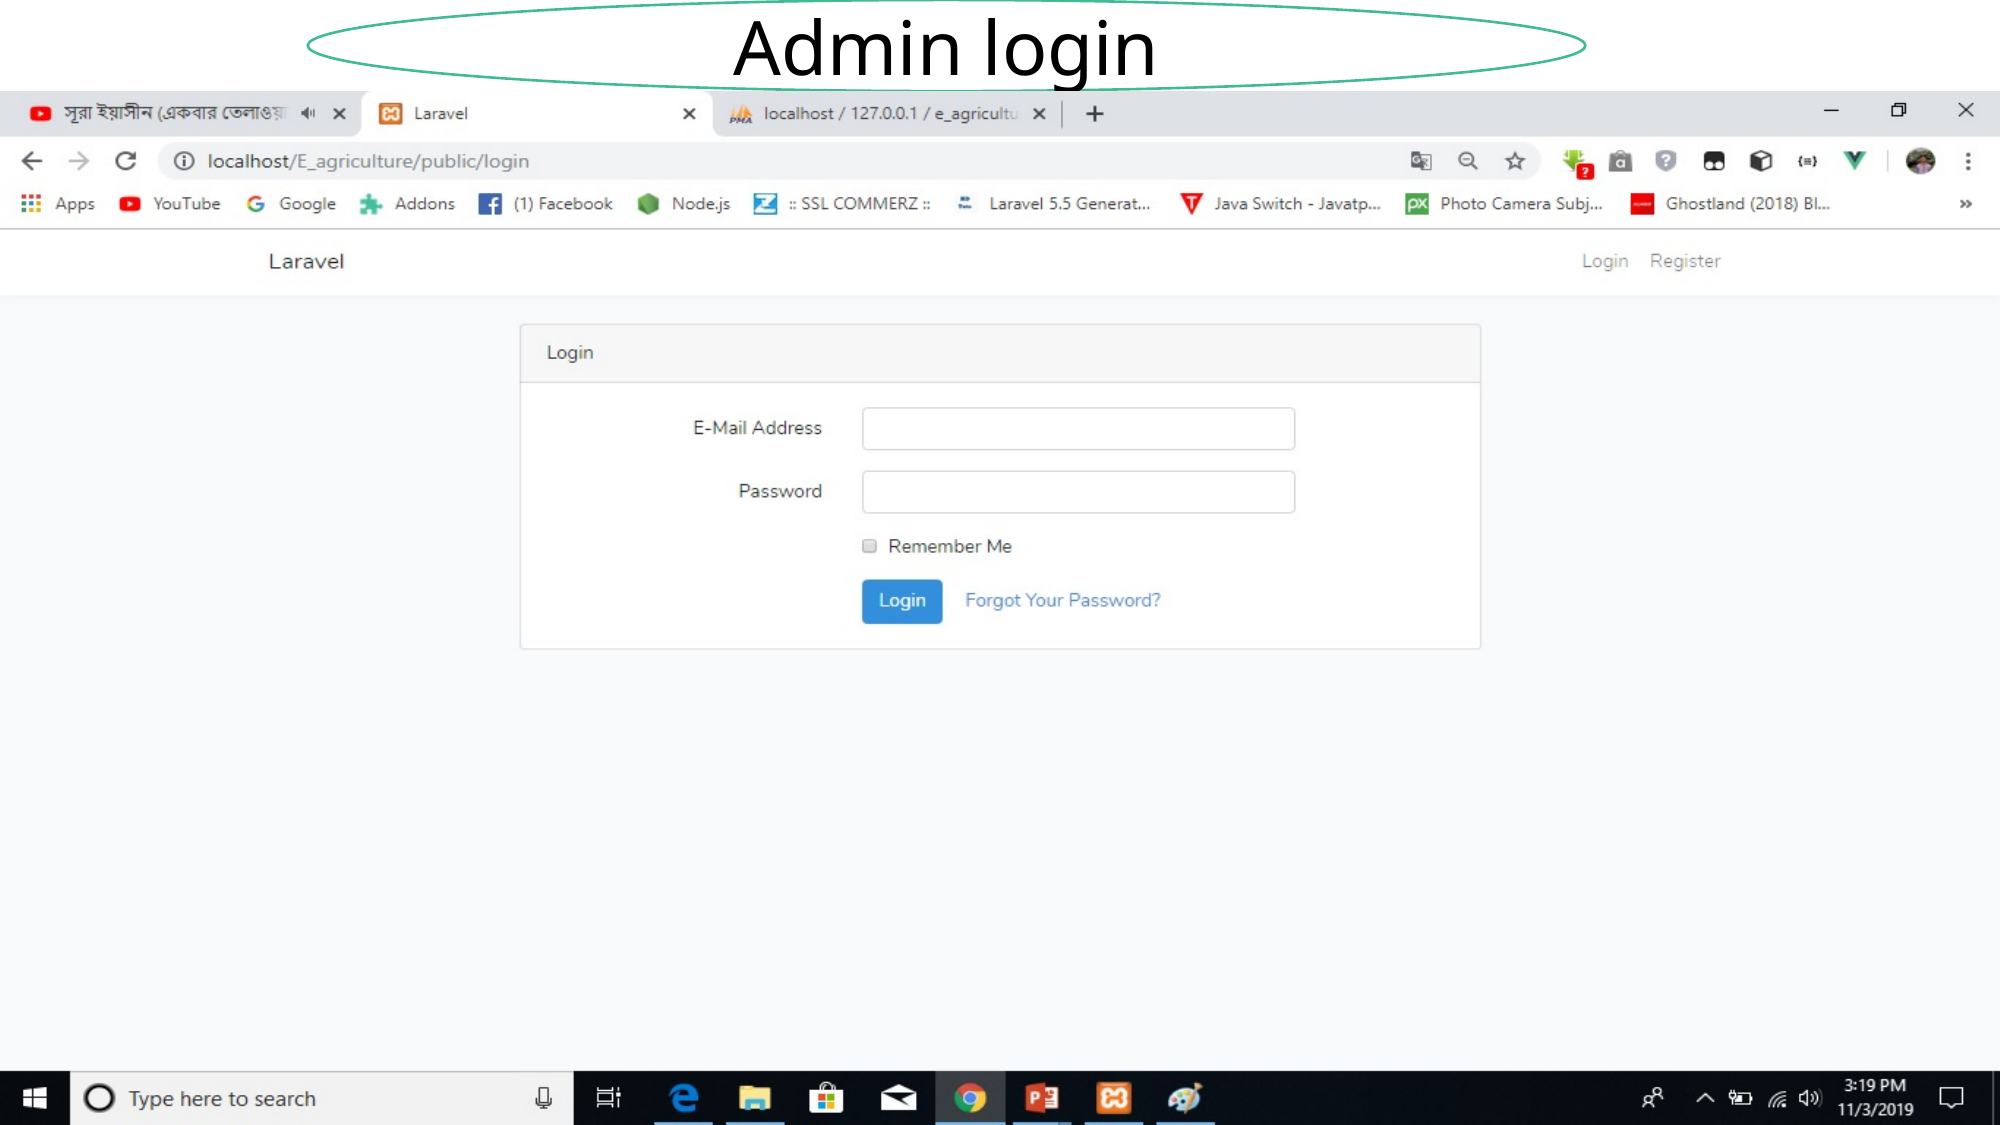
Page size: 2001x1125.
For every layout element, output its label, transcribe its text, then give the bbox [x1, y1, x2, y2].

text_box Admin login [306, 0, 1587, 85]
picture [0, 90, 2000, 1125]
